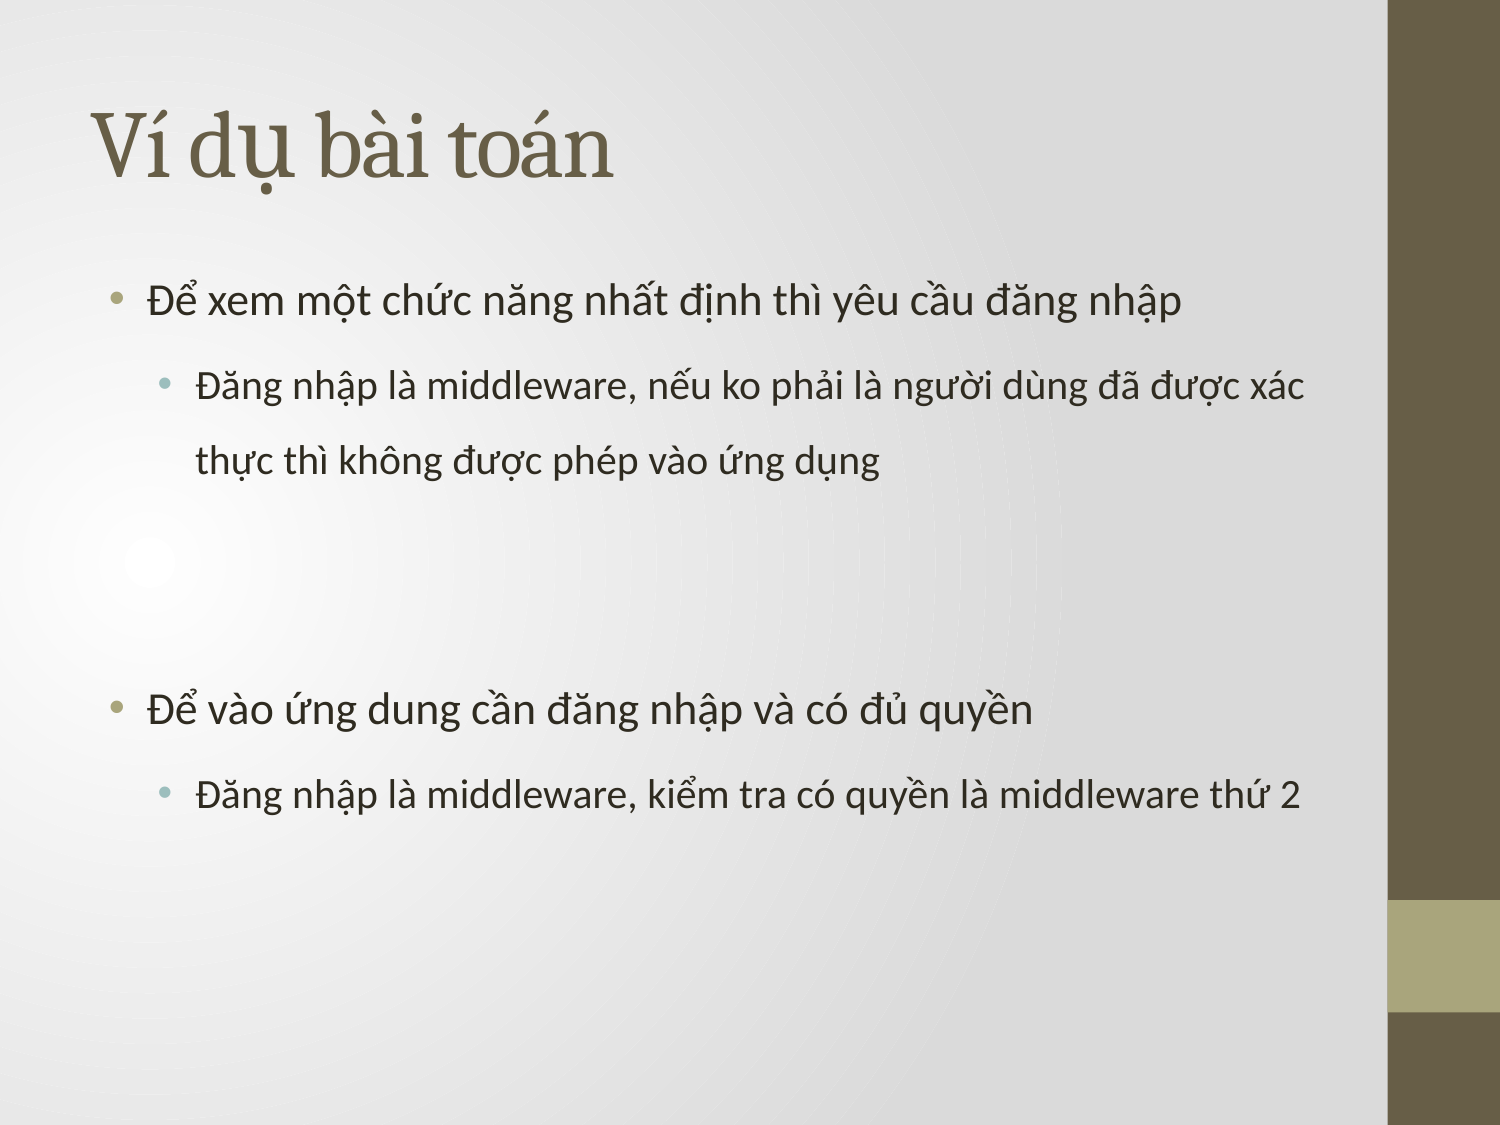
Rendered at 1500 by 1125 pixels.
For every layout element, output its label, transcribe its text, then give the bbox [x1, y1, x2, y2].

list Để xem một chức năng nhất định thì yêu cầu đăng nhập Đăng nhập là middleware, nếu ko phải là người dùng đã được xác thực thì không được phép vào ứng dụng Để vào ứng dung cần đăng nhập và có đủ quyền Đăng nhập là middleware, kiểm tra có quyền là middleware thứ 2 [75, 262, 1325, 1050]
title Ví dụ bài toán [75, 45, 1325, 233]
